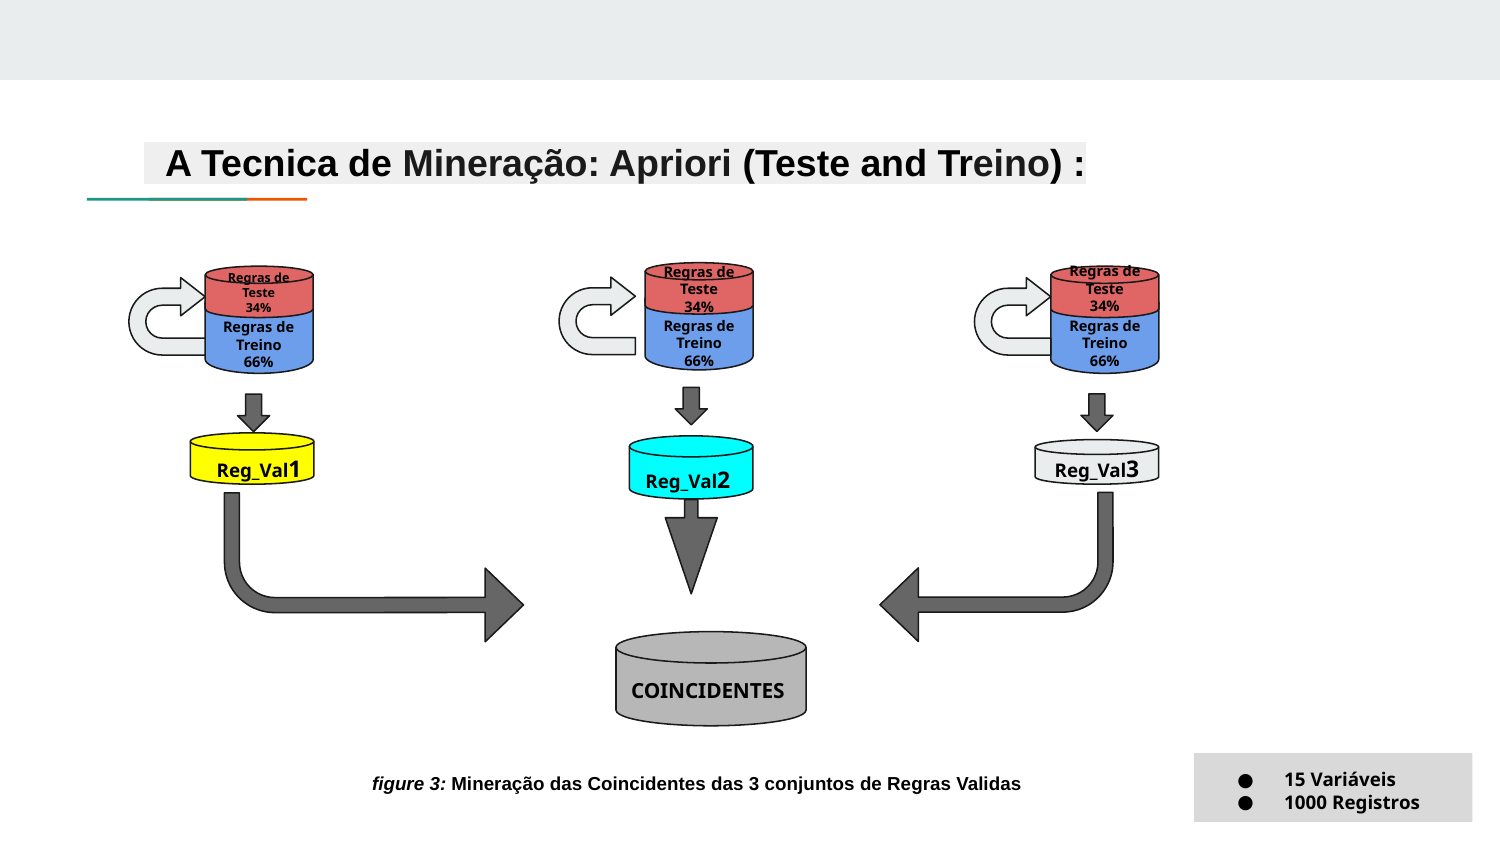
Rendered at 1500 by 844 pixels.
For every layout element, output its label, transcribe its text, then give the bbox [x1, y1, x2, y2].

text_box [205, 293, 314, 303]
text_box [665, 499, 718, 594]
text_box 15 Variáveis 1000 Registros [1194, 753, 1473, 822]
text_box [645, 354, 754, 370]
text_box [1080, 393, 1114, 432]
text_box [224, 492, 524, 642]
title A Tecnica de Mineração: Apriori (Teste and Treino) : [128, 116, 1146, 196]
text_box Reg_Val3 [1015, 439, 1179, 491]
text_box [1050, 285, 1159, 301]
text_box [1050, 354, 1159, 374]
text_box COINCIDENTES [616, 662, 849, 726]
text_box [128, 277, 206, 356]
text_box [629, 435, 753, 450]
text_box Reg_Val2 [614, 450, 762, 496]
text_box Regras de Teste 34% [203, 254, 314, 293]
text_box [192, 432, 312, 439]
text_box [616, 631, 807, 662]
text_box Regras de Treino 66% [643, 301, 755, 354]
text_box Regras de Treino 66% [190, 303, 328, 355]
text_box [879, 492, 1114, 642]
text_box [237, 394, 270, 432]
text_box [675, 387, 708, 425]
text_box Regras de Teste 34% [1049, 247, 1160, 285]
text_box Regras de Treino 66% [1049, 301, 1160, 354]
text_box [645, 286, 754, 301]
text_box [205, 355, 314, 374]
text_box Regras de Teste 34% [643, 247, 755, 286]
text_box figure 3: Mineração das Coincidentes das 3 conjuntos de Regras Validas [282, 753, 1058, 791]
text_box Reg_Val1 [177, 439, 341, 485]
text_box [974, 277, 1051, 356]
text_box [559, 277, 636, 355]
